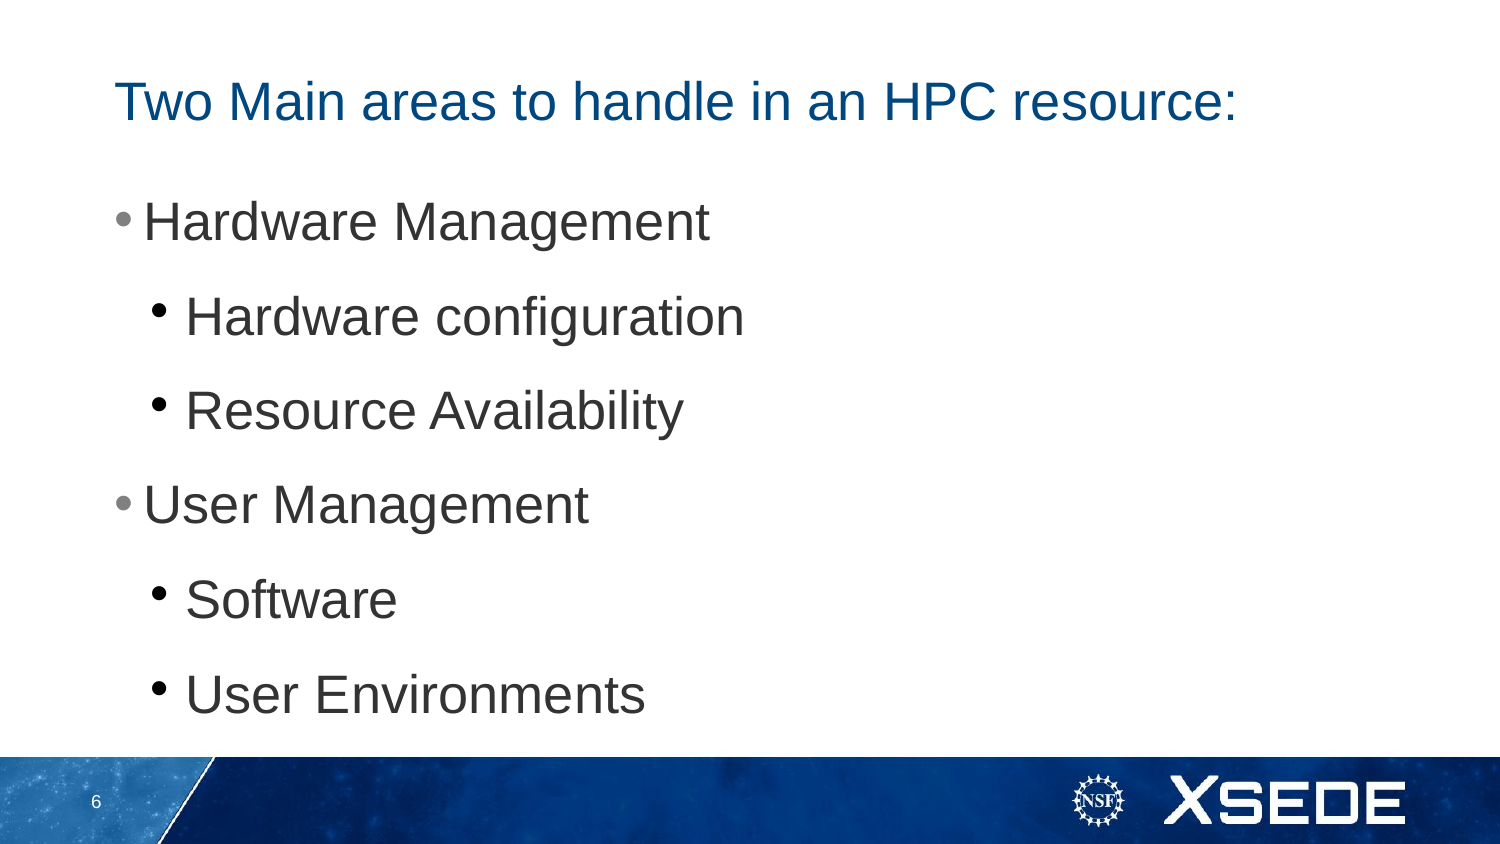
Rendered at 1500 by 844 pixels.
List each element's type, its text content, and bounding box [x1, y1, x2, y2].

text_box Hardware Management Hardware configuration Resource Availability User Management Software User Environments [103, 180, 1397, 715]
text_box <number> [79, 778, 412, 823]
text_box Two Main areas to handle in an HPC resource: [103, 44, 1397, 161]
picture [0, 0, 1500, 844]
